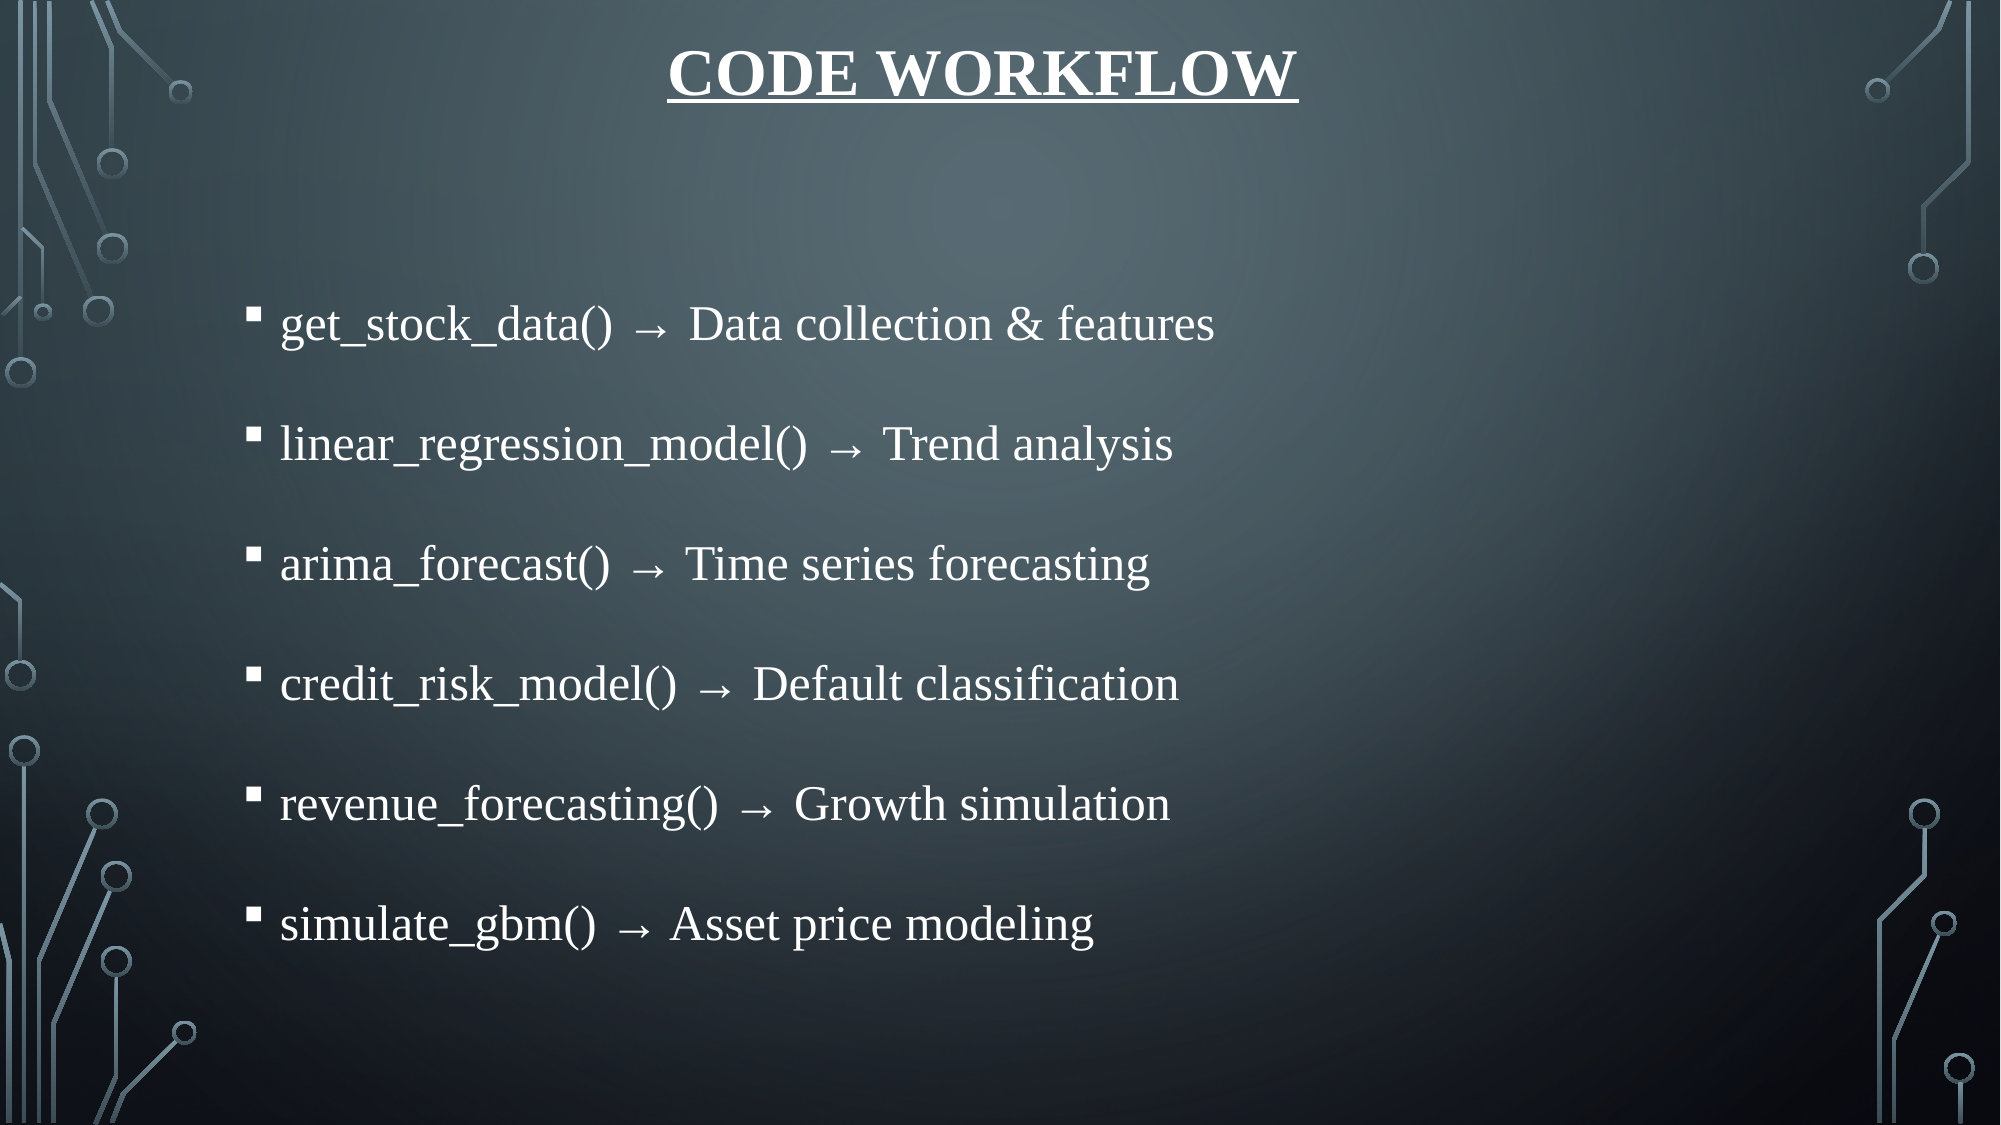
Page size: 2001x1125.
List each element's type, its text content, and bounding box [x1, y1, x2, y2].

list get_stock_data() → Data collection & features linear_regression_model() → Trend analysis arima_forecast() → Time series forecasting credit_risk_model() → Default classification revenue_forecasting() → Growth simulation simulate_gbm() → Asset price modeling [227, 177, 1836, 1078]
title Code Workflow [170, 0, 1796, 148]
